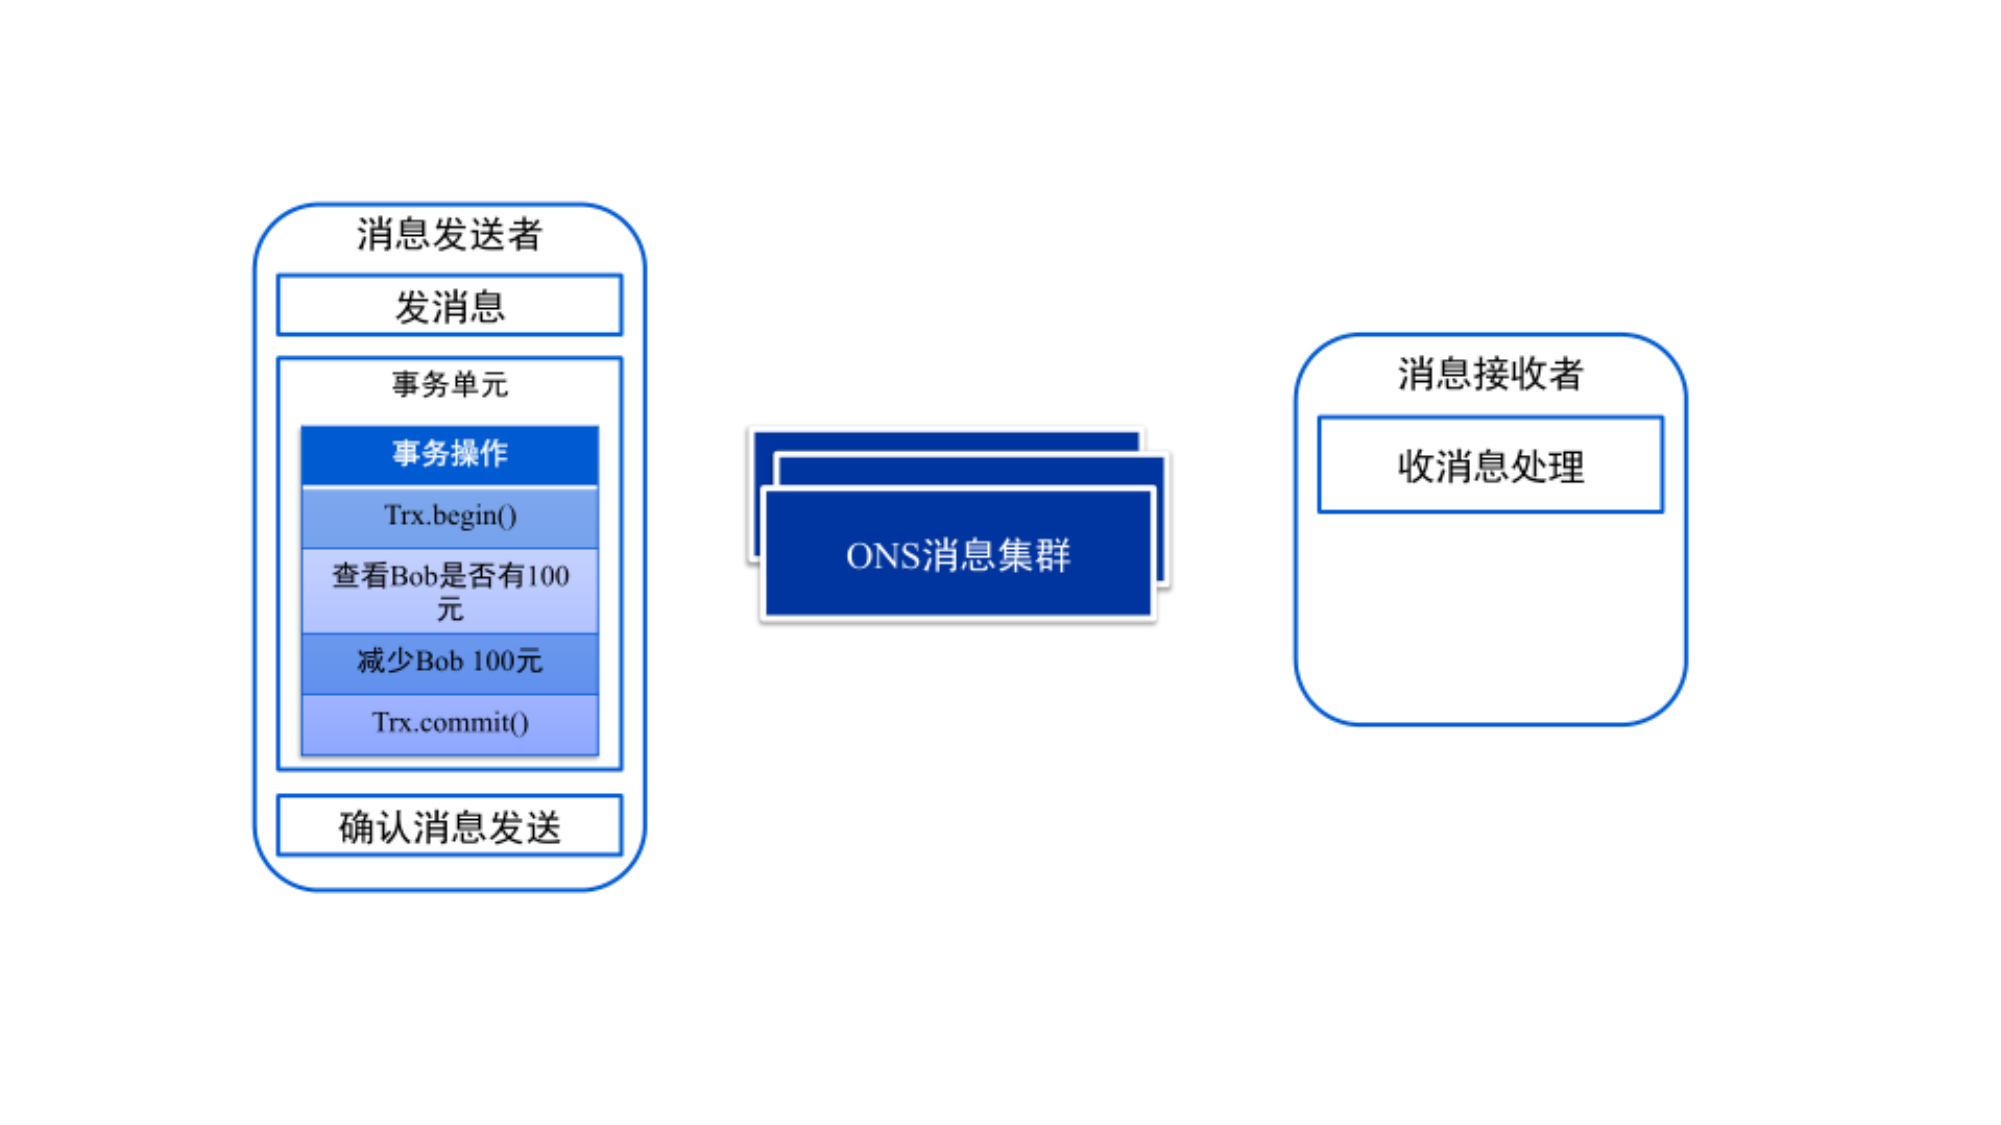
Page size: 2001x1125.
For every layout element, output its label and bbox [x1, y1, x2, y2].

picture [241, 114, 1710, 963]
